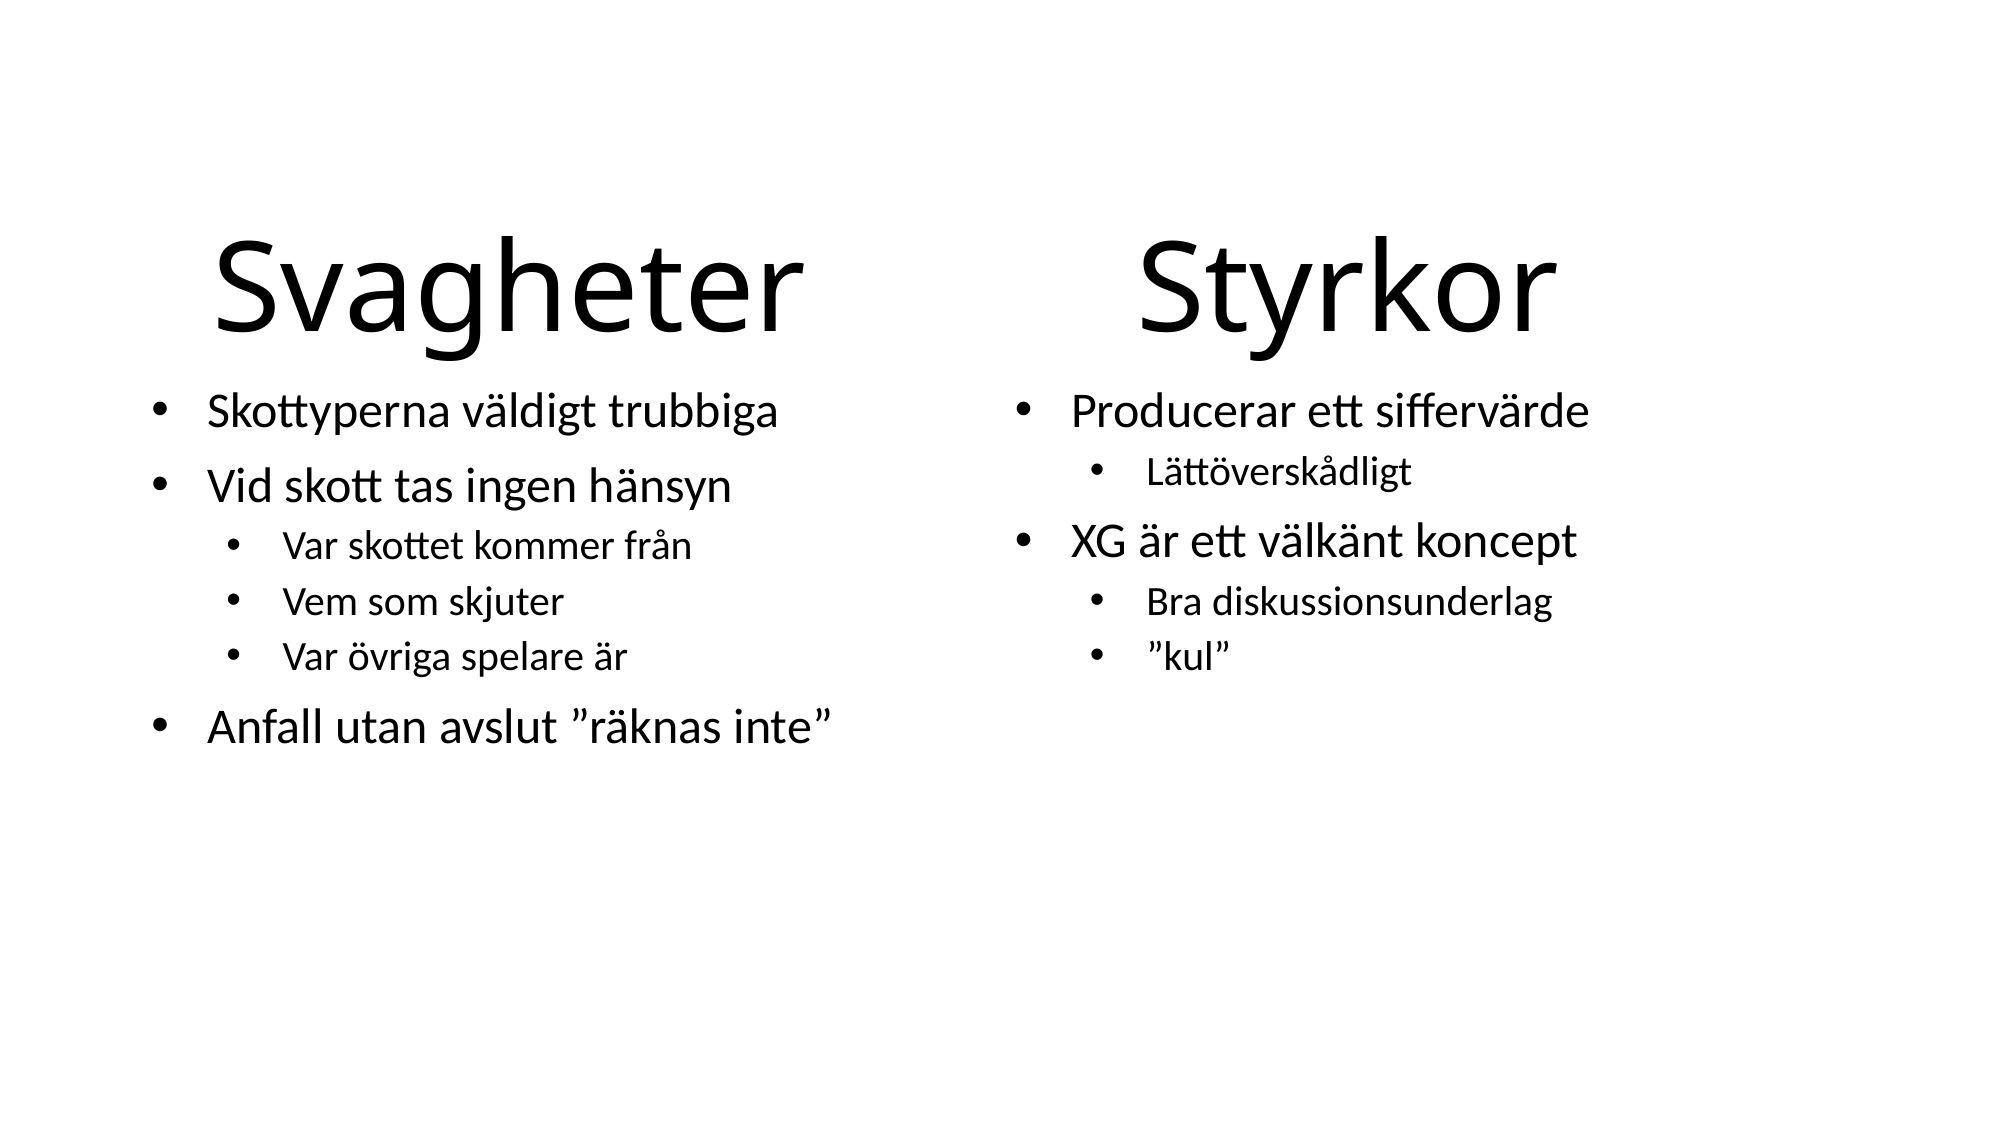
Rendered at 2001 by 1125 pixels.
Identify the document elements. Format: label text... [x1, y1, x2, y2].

text_box Svagheter [161, 119, 890, 366]
list Skottyperna väldigt trubbiga Vid skott tas ingen hänsyn Var skottet kommer från Vem som skjuter Var övriga spelare är Anfall utan avslut ”räknas inte” [136, 377, 927, 999]
title Styrkor [999, 119, 1729, 366]
text_box Producerar ett siffervärde Lättöverskådligt XG är ett välkänt koncept Bra diskussionsunderlag ”kul” [999, 377, 1790, 999]
